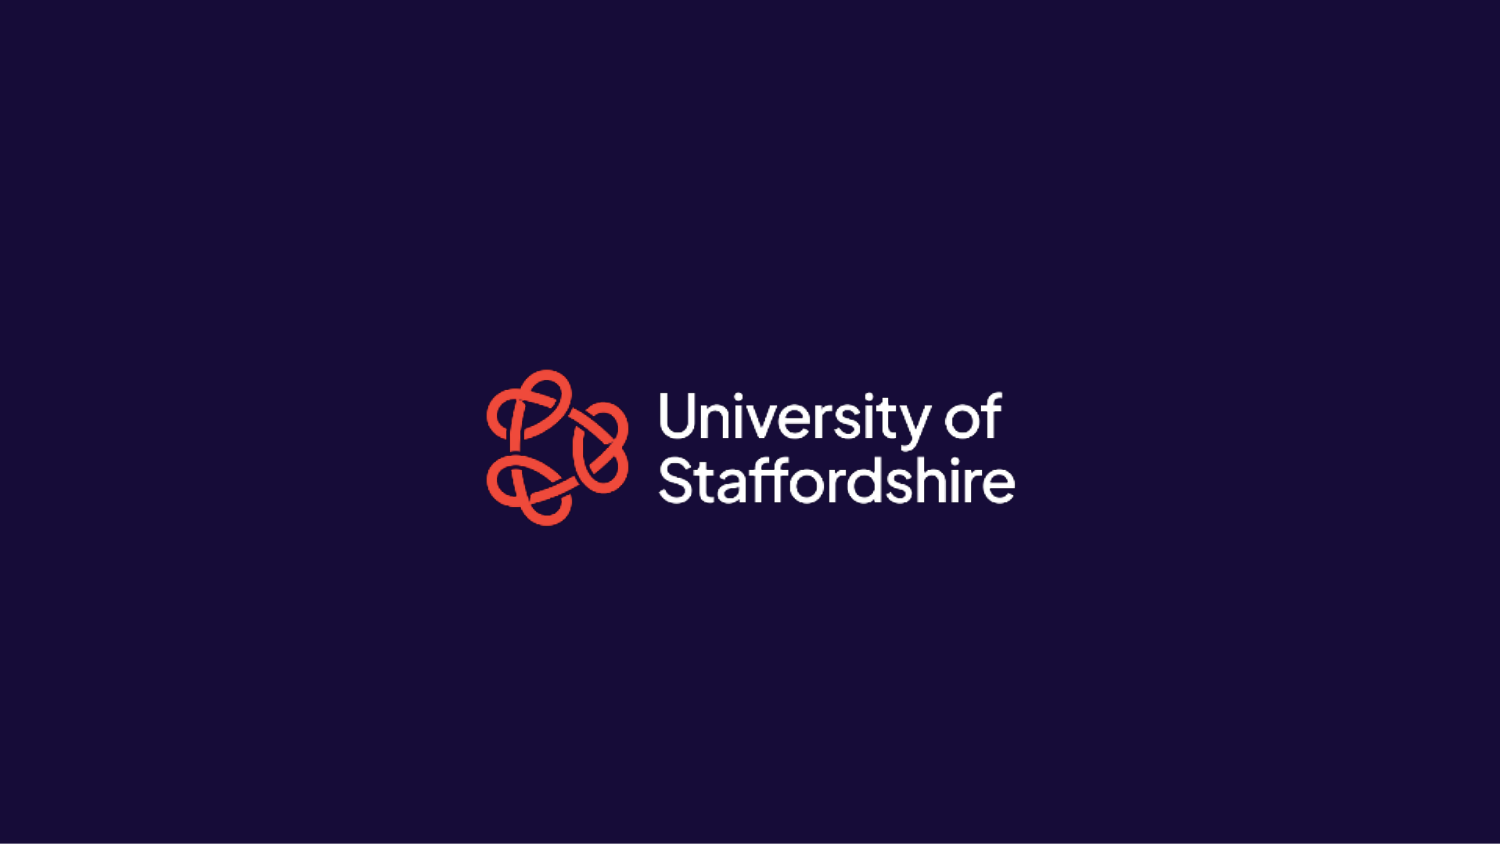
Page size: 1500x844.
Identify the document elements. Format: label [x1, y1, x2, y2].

picture [485, 368, 1017, 528]
